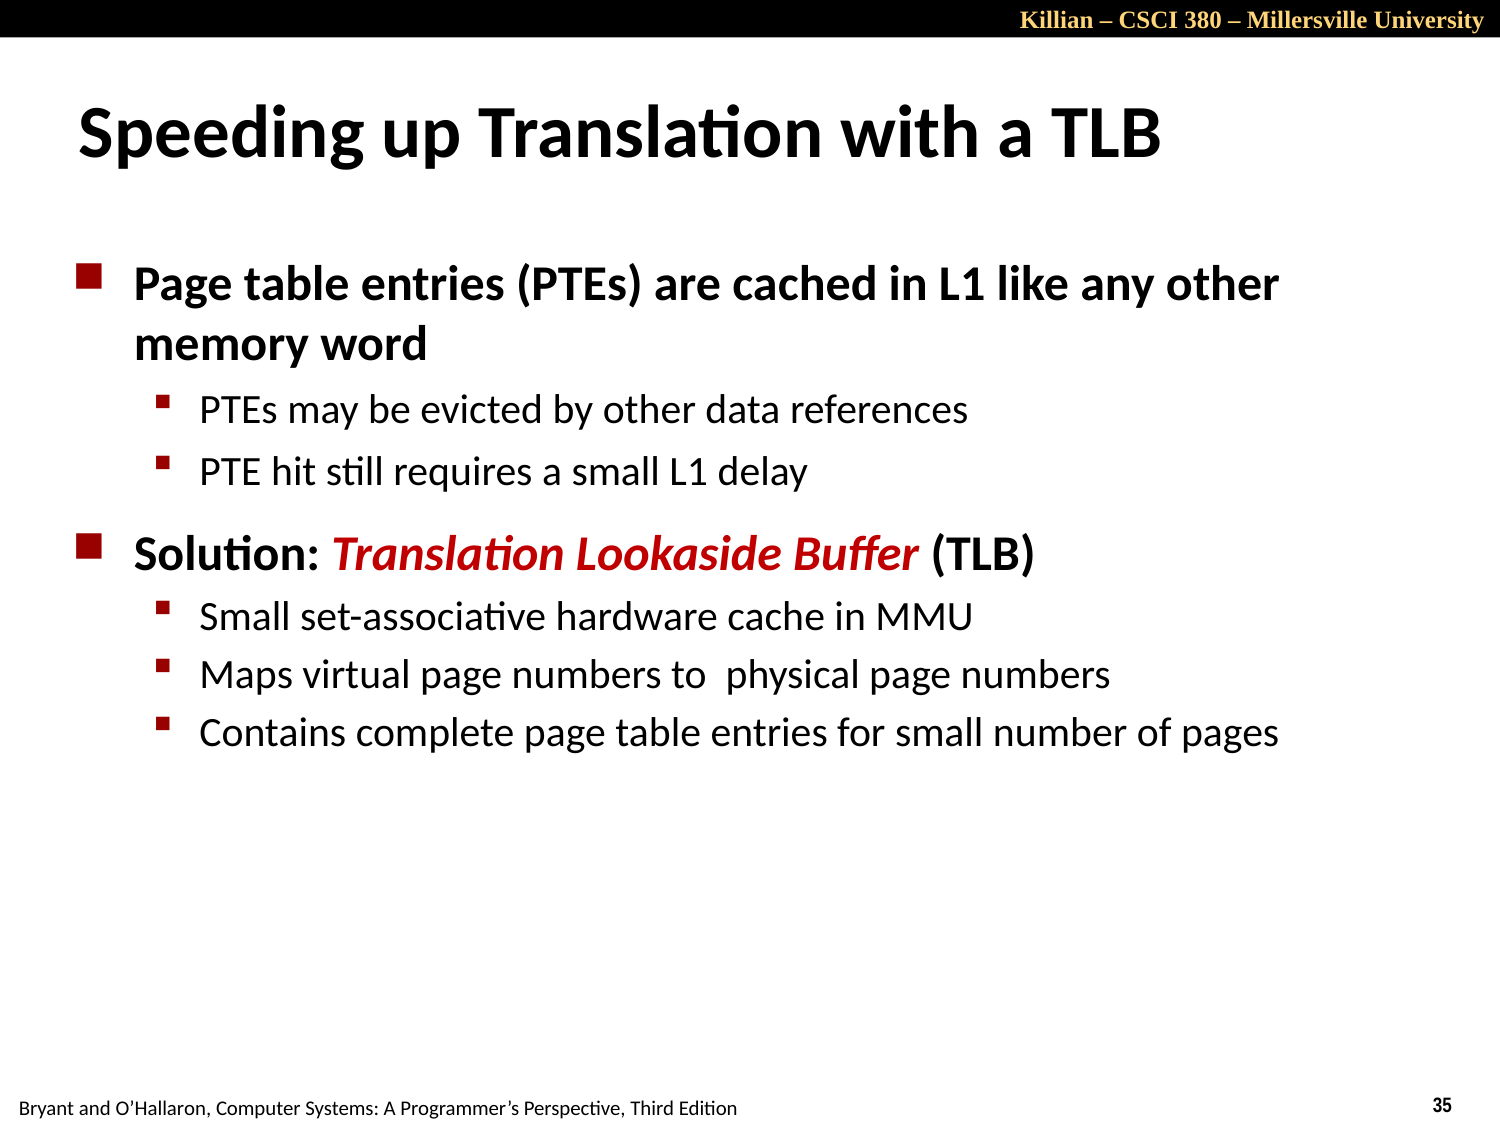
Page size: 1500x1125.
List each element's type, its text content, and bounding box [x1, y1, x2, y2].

title Speeding up Translation with a TLB [63, 80, 1440, 176]
list Page table entries (PTEs) are cached in L1 like any other memory word PTEs may be evicted by other data references PTE hit still requires a small L1 delay Solution: Translation Lookaside Buffer (TLB) Small set-associative hardware cache in MMU Maps virtual page numbers to physical page numbers Contains complete page table entries for small number of pages [62, 242, 1466, 1101]
